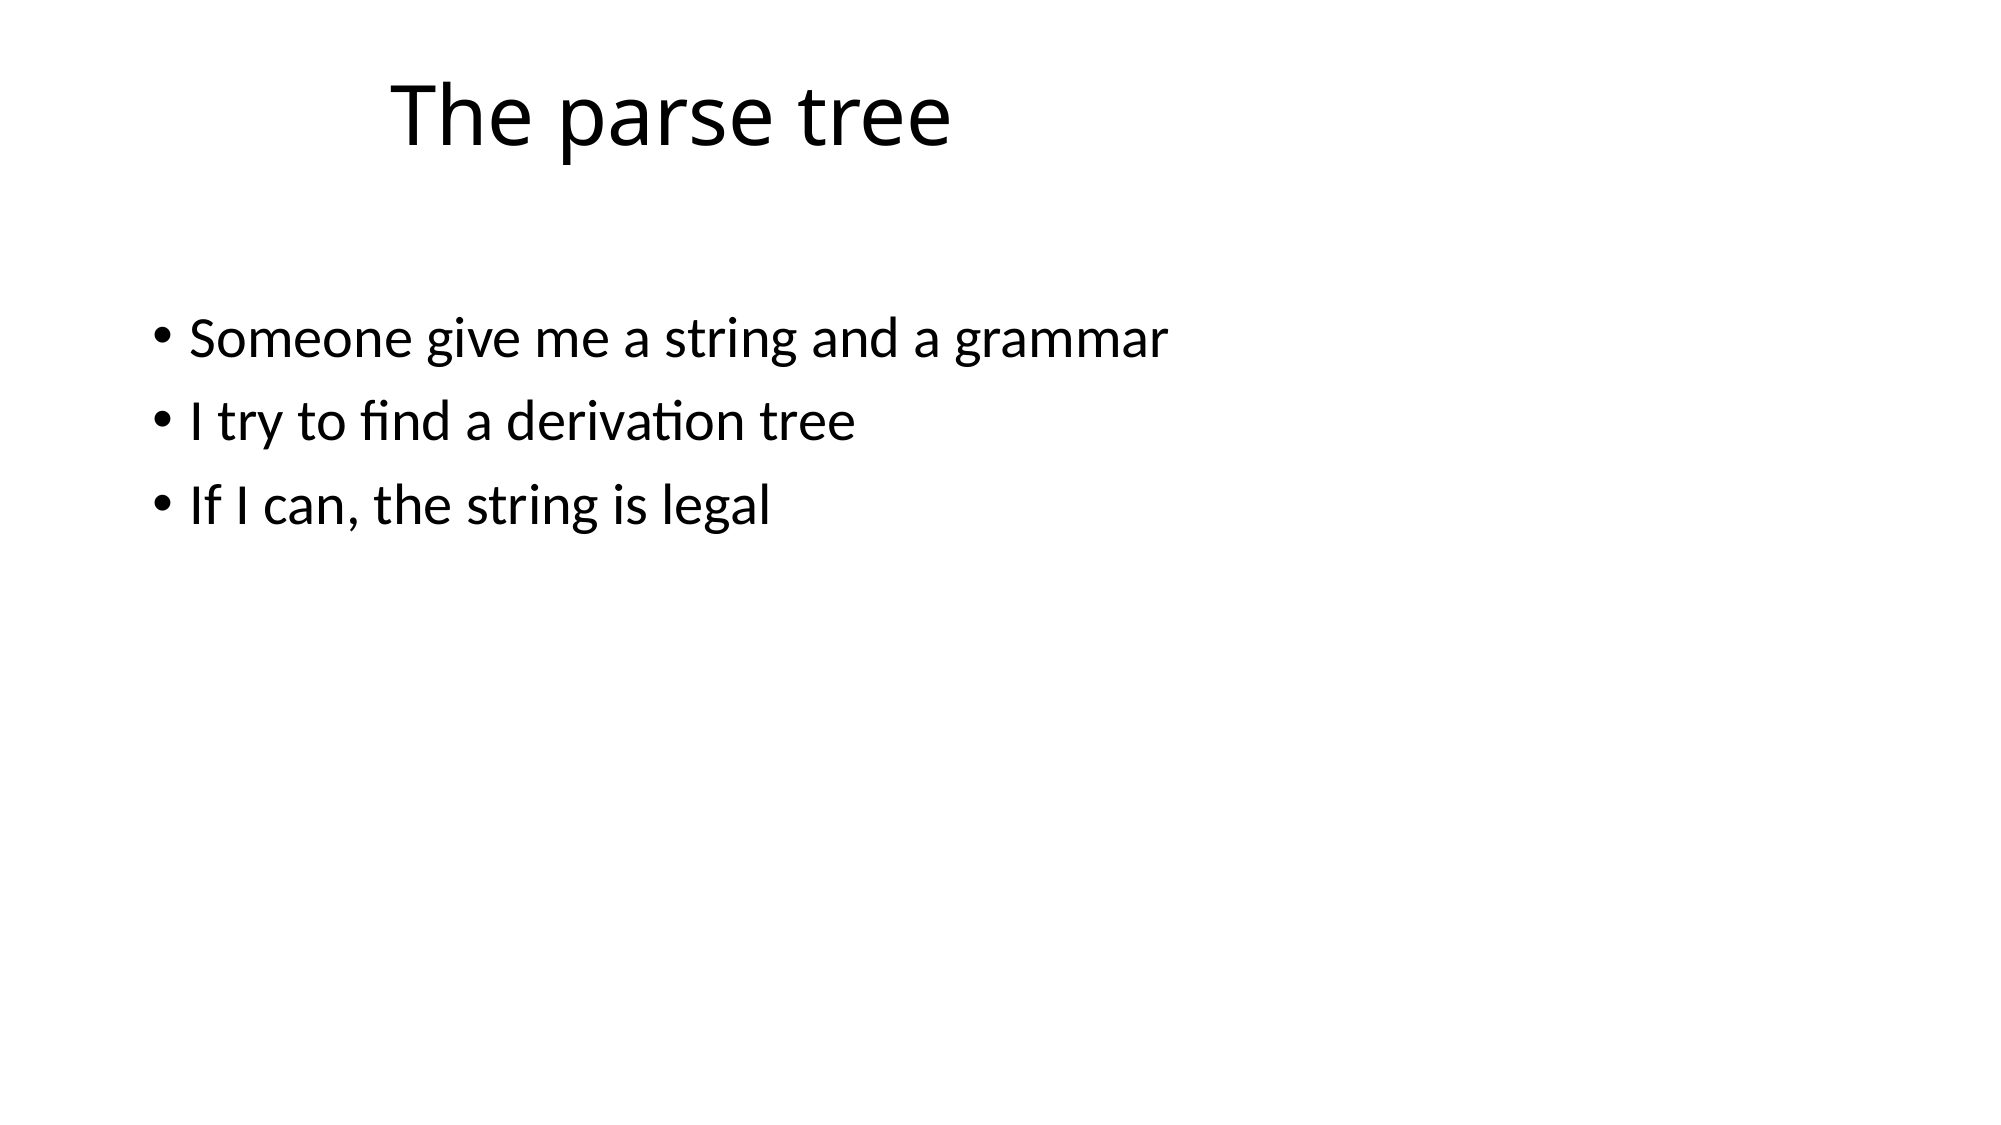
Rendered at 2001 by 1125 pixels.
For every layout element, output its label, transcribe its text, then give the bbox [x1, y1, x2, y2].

text_box Someone give me a string and a grammar I try to find a derivation tree If I can, the string is legal [137, 299, 1863, 1014]
title The parse tree [375, 24, 1650, 213]
